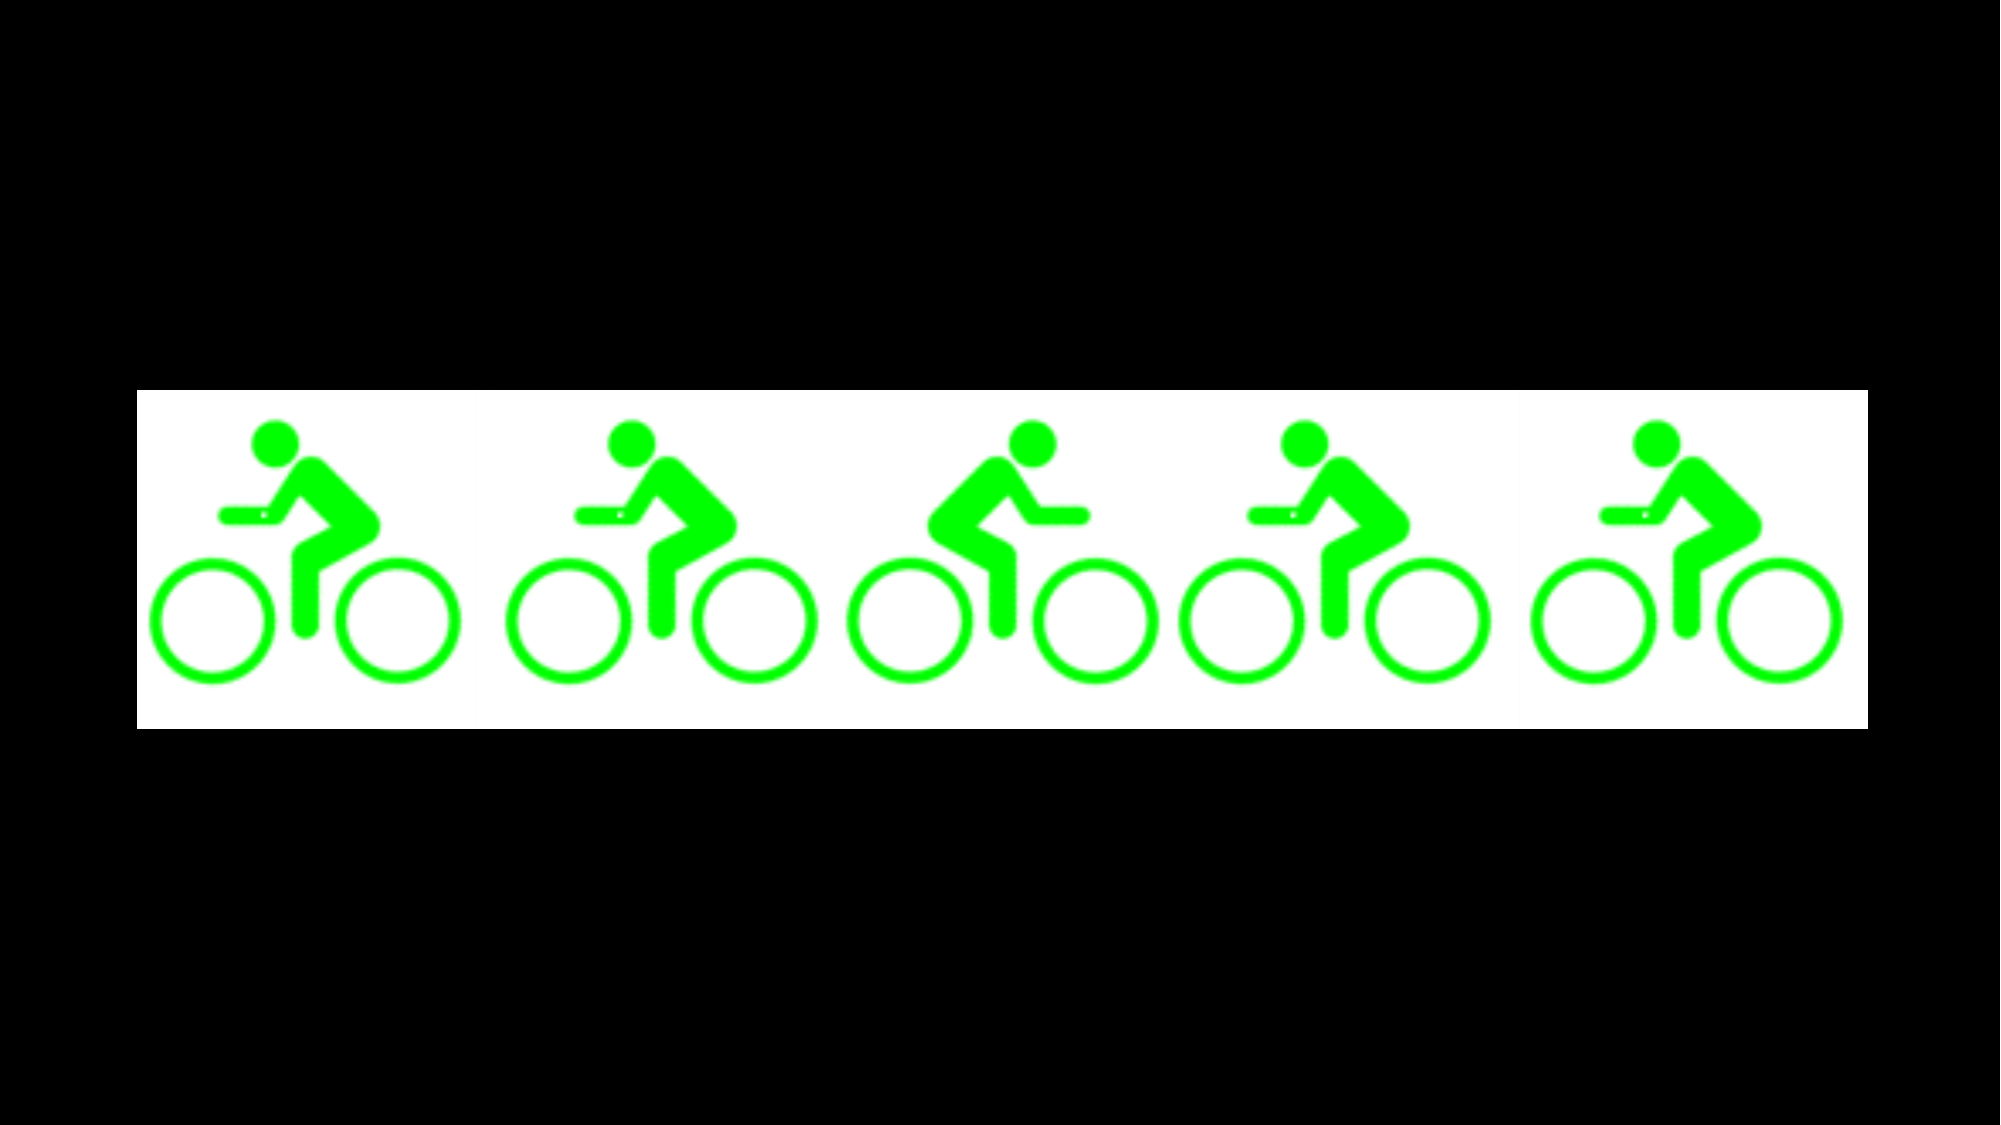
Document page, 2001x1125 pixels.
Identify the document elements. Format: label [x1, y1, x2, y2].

picture [137, 389, 1868, 730]
